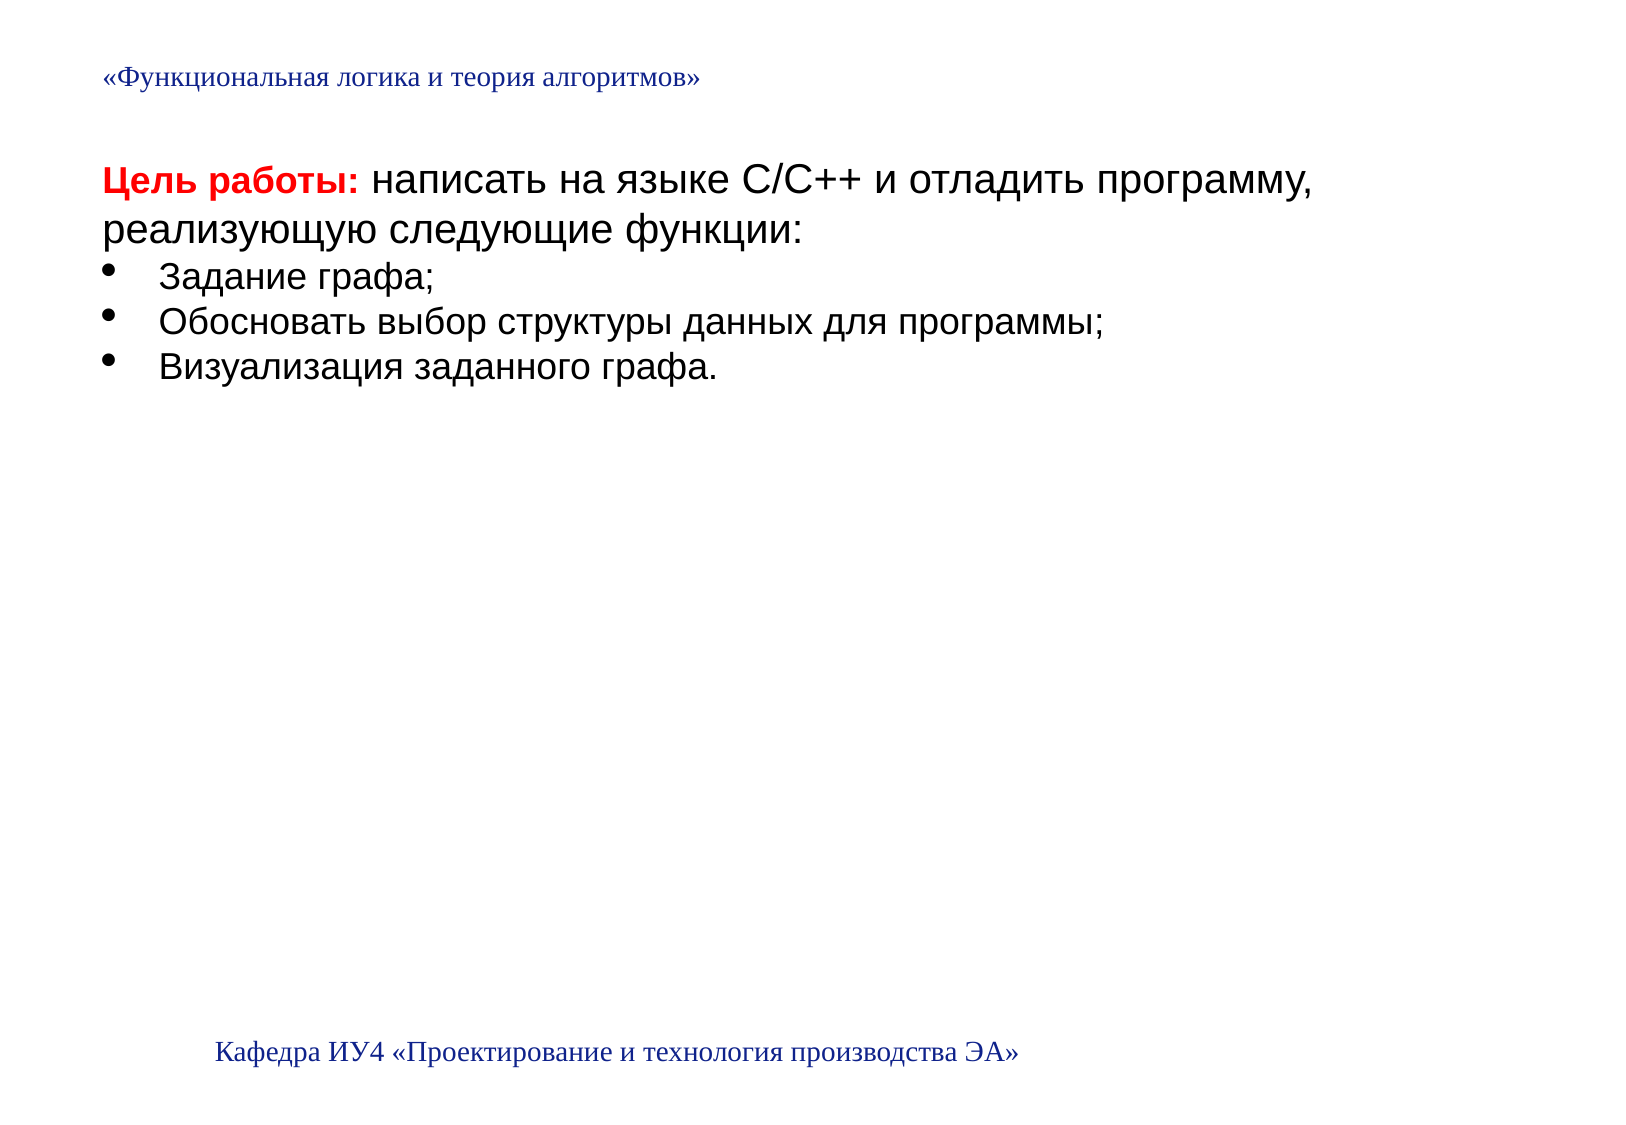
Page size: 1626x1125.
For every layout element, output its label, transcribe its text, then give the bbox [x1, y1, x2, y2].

text_box «Функциональная логика и теория алгоритмов» [87, 49, 1488, 136]
text_box Цель работы: написать на языке С/C++ и отладить программу, реализующую следующие функции:​ Задание графа; Обосновать выбор структуры данных для программы​; Визуализация заданного графа.​ [87, 144, 1549, 581]
text_box Кафедра ИУ4 «Проектирование и технология производства ЭА» [200, 1024, 1375, 1076]
